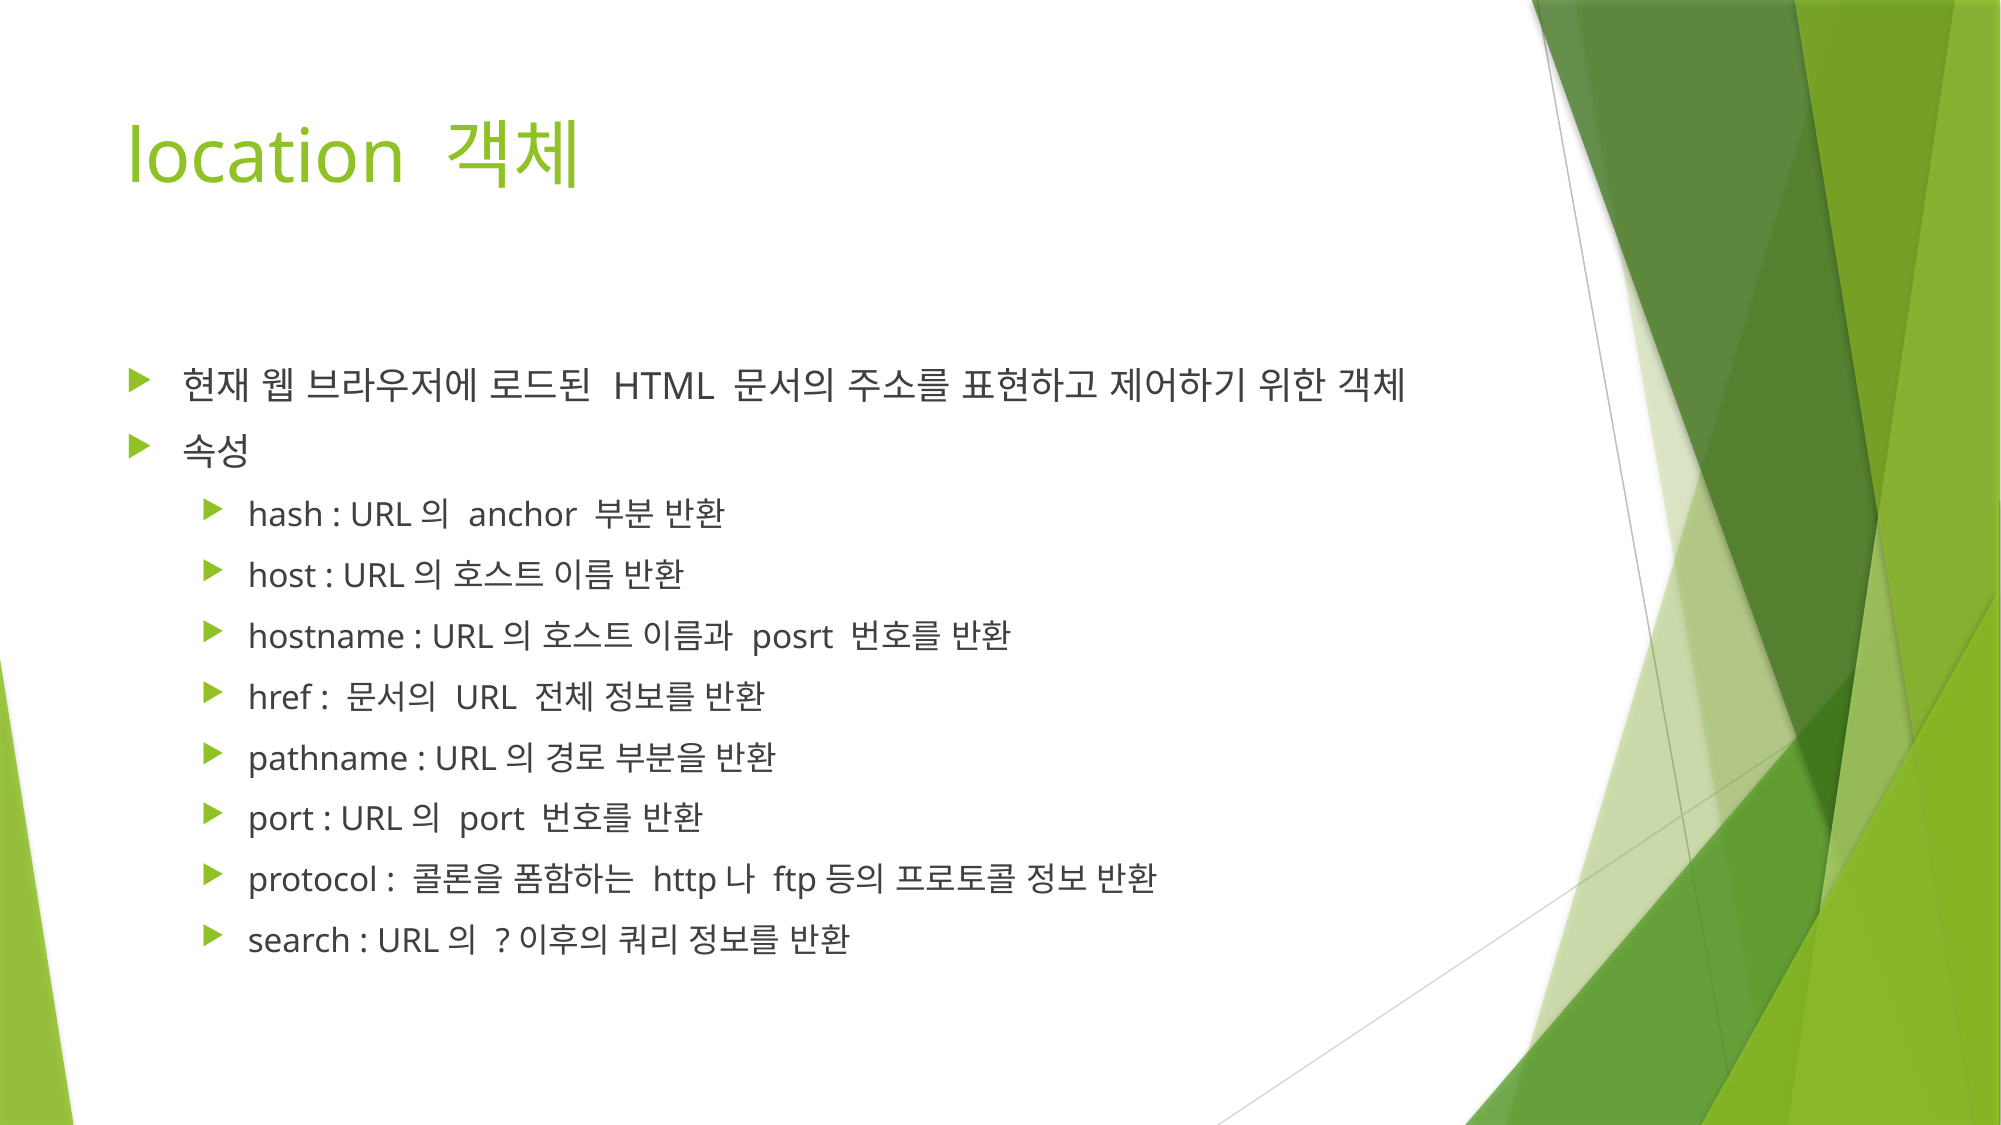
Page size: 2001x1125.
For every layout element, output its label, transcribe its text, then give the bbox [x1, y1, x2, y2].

title location 객체 [111, 99, 1522, 317]
list 현재 웹 브라우저에 로드된 HTML 문서의 주소를 표현하고 제어하기 위한 객체 속성 hash : URL의 anchor 부분 반환 host : URL의 호스트 이름 반환 hostname : URL의 호스트 이름과 posrt 번호를 반환 href : 문서의 URL 전체 정보를 반환 pathname : URL의 경로 부분을 반환 port : URL의 port 번호를 반환 protocol : 콜론을 폼함하는 http나 ftp등의 프로토콜 정보 반환 search : URL의 ?이후의 쿼리 정보를 반환 [111, 354, 1522, 992]
